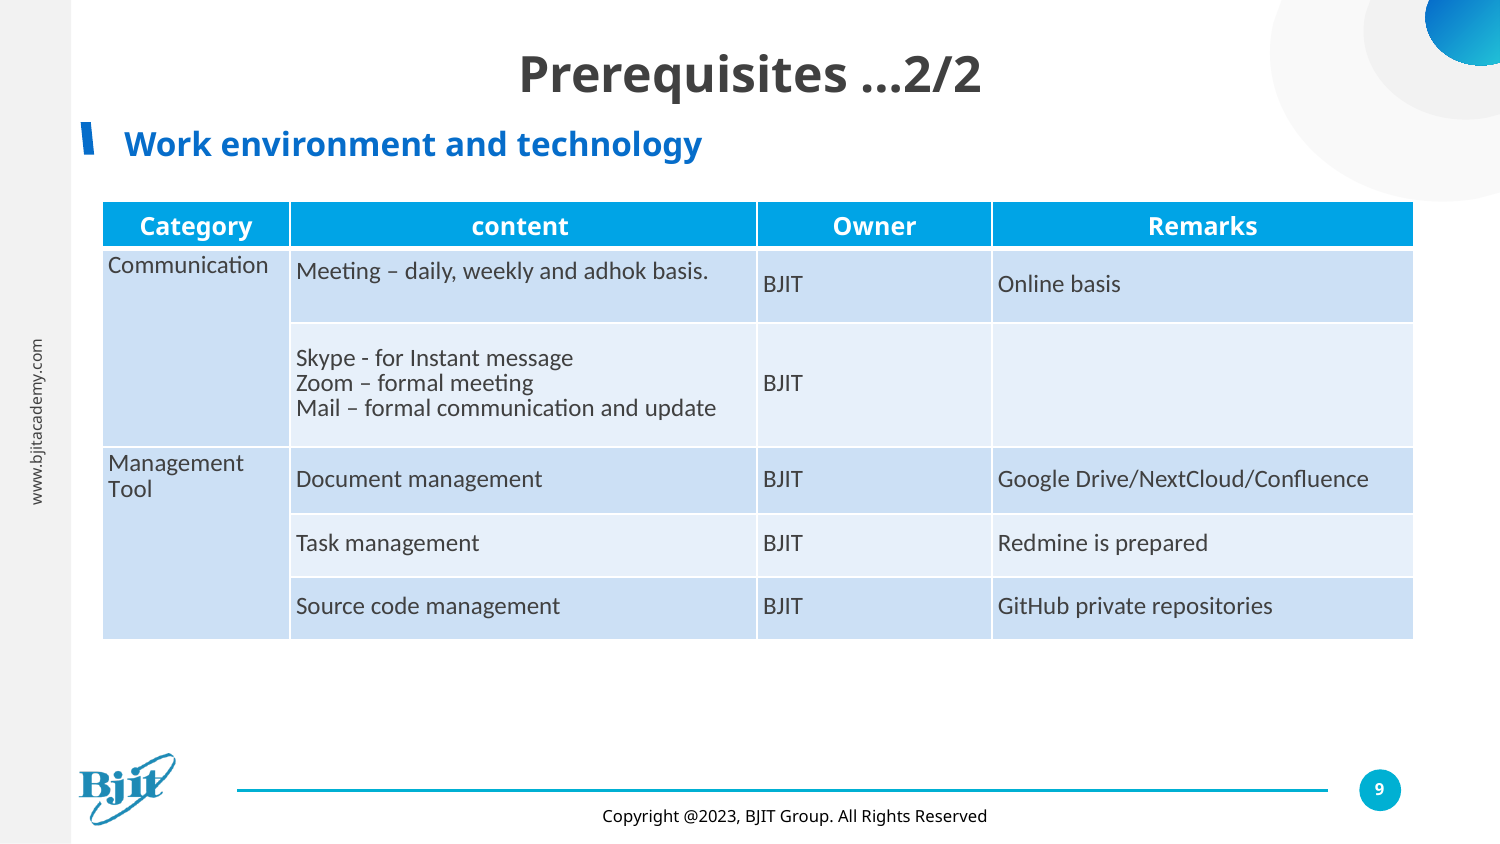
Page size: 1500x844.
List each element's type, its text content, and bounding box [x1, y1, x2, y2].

table_cell GitHub private repositories [993, 578, 1413, 639]
table_cell Task management [291, 515, 756, 576]
table_header Remarks [993, 202, 1413, 246]
table_cell Source code management [291, 578, 756, 639]
table_header content [291, 202, 756, 246]
text_box Prerequisites …2/2 [31, 42, 1469, 114]
table_cell [993, 324, 1413, 446]
table_cell Document management [291, 448, 756, 513]
table_cell BJIT [758, 515, 991, 576]
table_cell Management Tool [103, 448, 289, 639]
table_cell BJIT [758, 448, 991, 513]
table_cell Redmine is prepared [993, 515, 1413, 576]
table_cell Google Drive/NextCloud/Confluence [993, 448, 1413, 513]
table_cell Meeting – daily, weekly and adhok basis. [291, 251, 756, 322]
table_cell BJIT [758, 578, 991, 639]
table_cell Skype - for Instant message Zoom – formal meeting Mail – formal communication and update [291, 324, 756, 446]
text_box Work environment and technology [109, 115, 718, 171]
table_header Owner [758, 202, 991, 246]
table_cell Communication [103, 251, 289, 446]
table_cell BJIT [758, 324, 991, 446]
table_cell BJIT [758, 251, 991, 322]
table_cell Online basis [993, 251, 1413, 322]
picture [78, 753, 176, 826]
table_header Category [103, 202, 289, 246]
text_box [78, 120, 97, 157]
